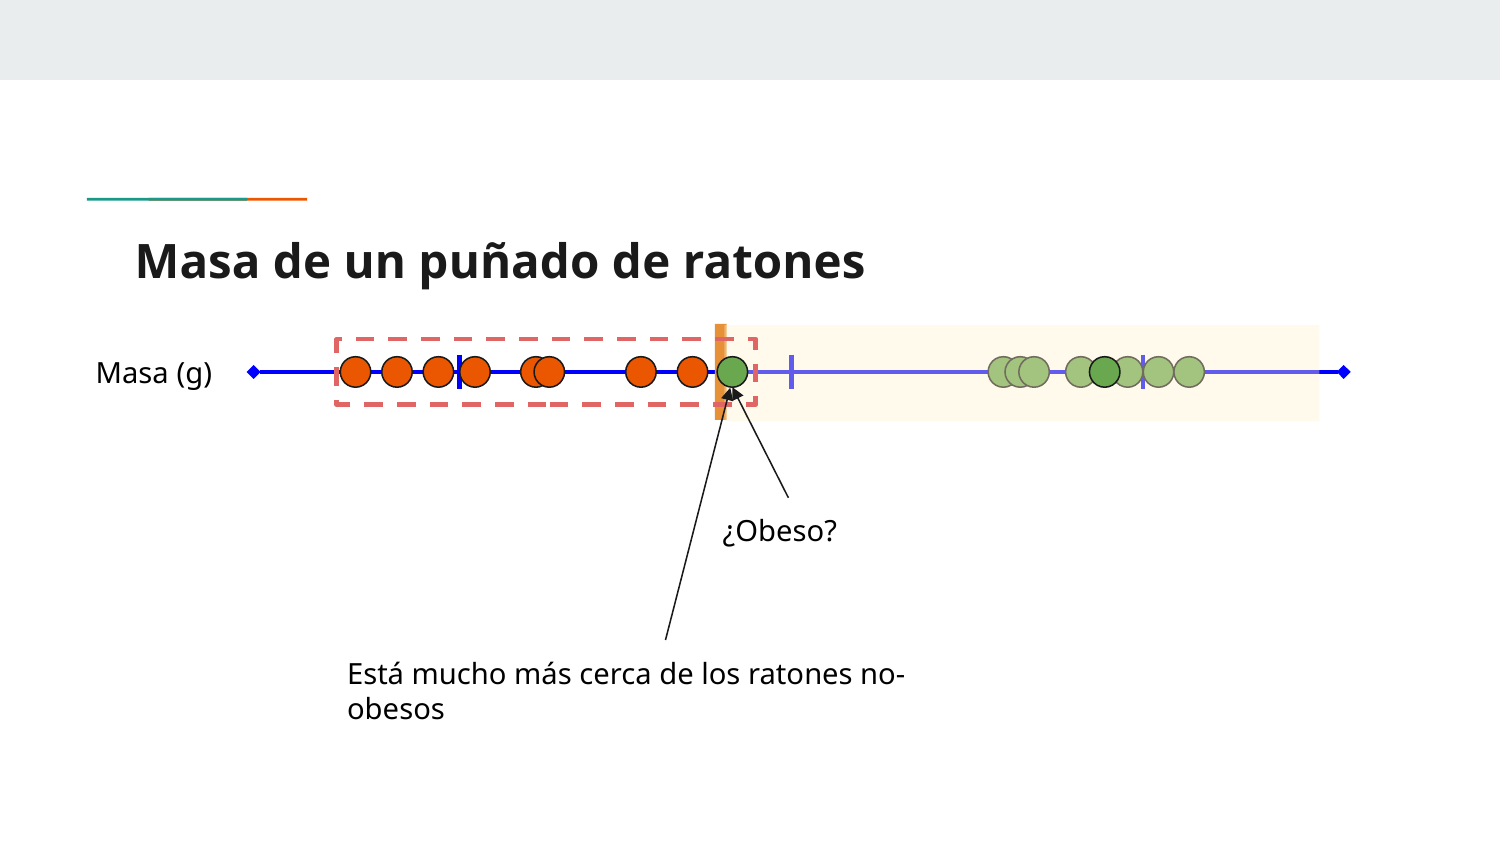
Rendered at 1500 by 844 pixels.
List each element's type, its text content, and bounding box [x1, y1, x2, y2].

text_box [461, 373, 756, 384]
text_box [1089, 356, 1120, 371]
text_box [756, 373, 791, 384]
text_box [1092, 381, 1117, 388]
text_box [1120, 373, 1142, 384]
text_box Masa (g) [80, 339, 242, 404]
text_box ¿Obeso? [735, 497, 870, 563]
text_box [793, 381, 1320, 422]
text_box [336, 381, 756, 405]
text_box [789, 373, 1090, 422]
title Masa de un puñado de ratones [119, 216, 1381, 305]
text_box [724, 325, 1320, 371]
text_box [336, 339, 756, 371]
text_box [1144, 373, 1320, 384]
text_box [732, 386, 789, 498]
text_box [336, 373, 459, 384]
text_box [665, 387, 731, 641]
text_box [756, 381, 786, 385]
text_box Está mucho más cerca de los ratones no-obesos [332, 639, 999, 740]
text_box [714, 323, 727, 339]
